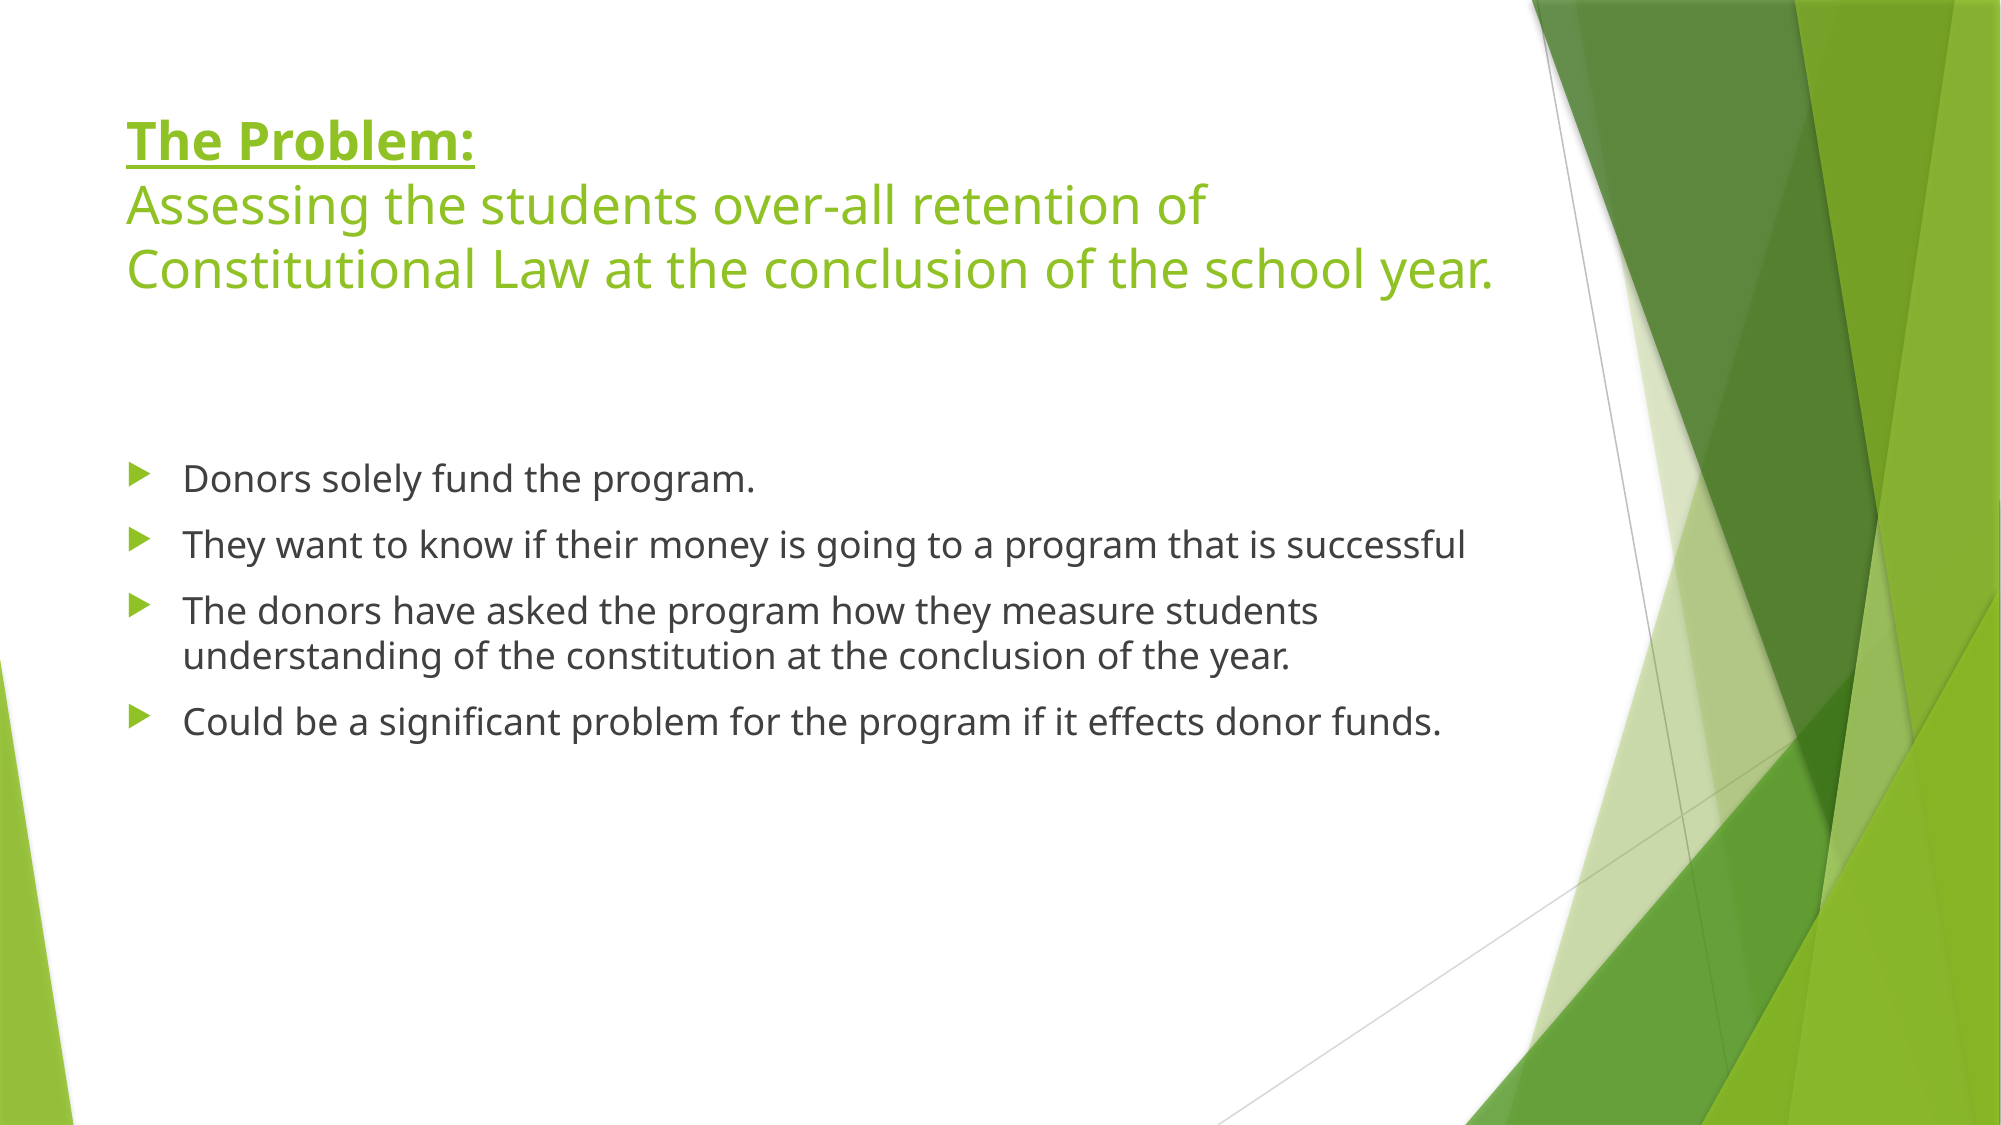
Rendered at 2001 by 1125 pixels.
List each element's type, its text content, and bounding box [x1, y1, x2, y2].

list Donors solely fund the program. They want to know if their money is going to a program that is successful The donors have asked the program how they measure students understanding of the constitution at the conclusion of the year. Could be a significant problem for the program if it effects donor funds. [111, 447, 1522, 991]
title The Problem: Assessing the students over-all retention of Constitutional Law at the conclusion of the school year. [111, 99, 1522, 317]
